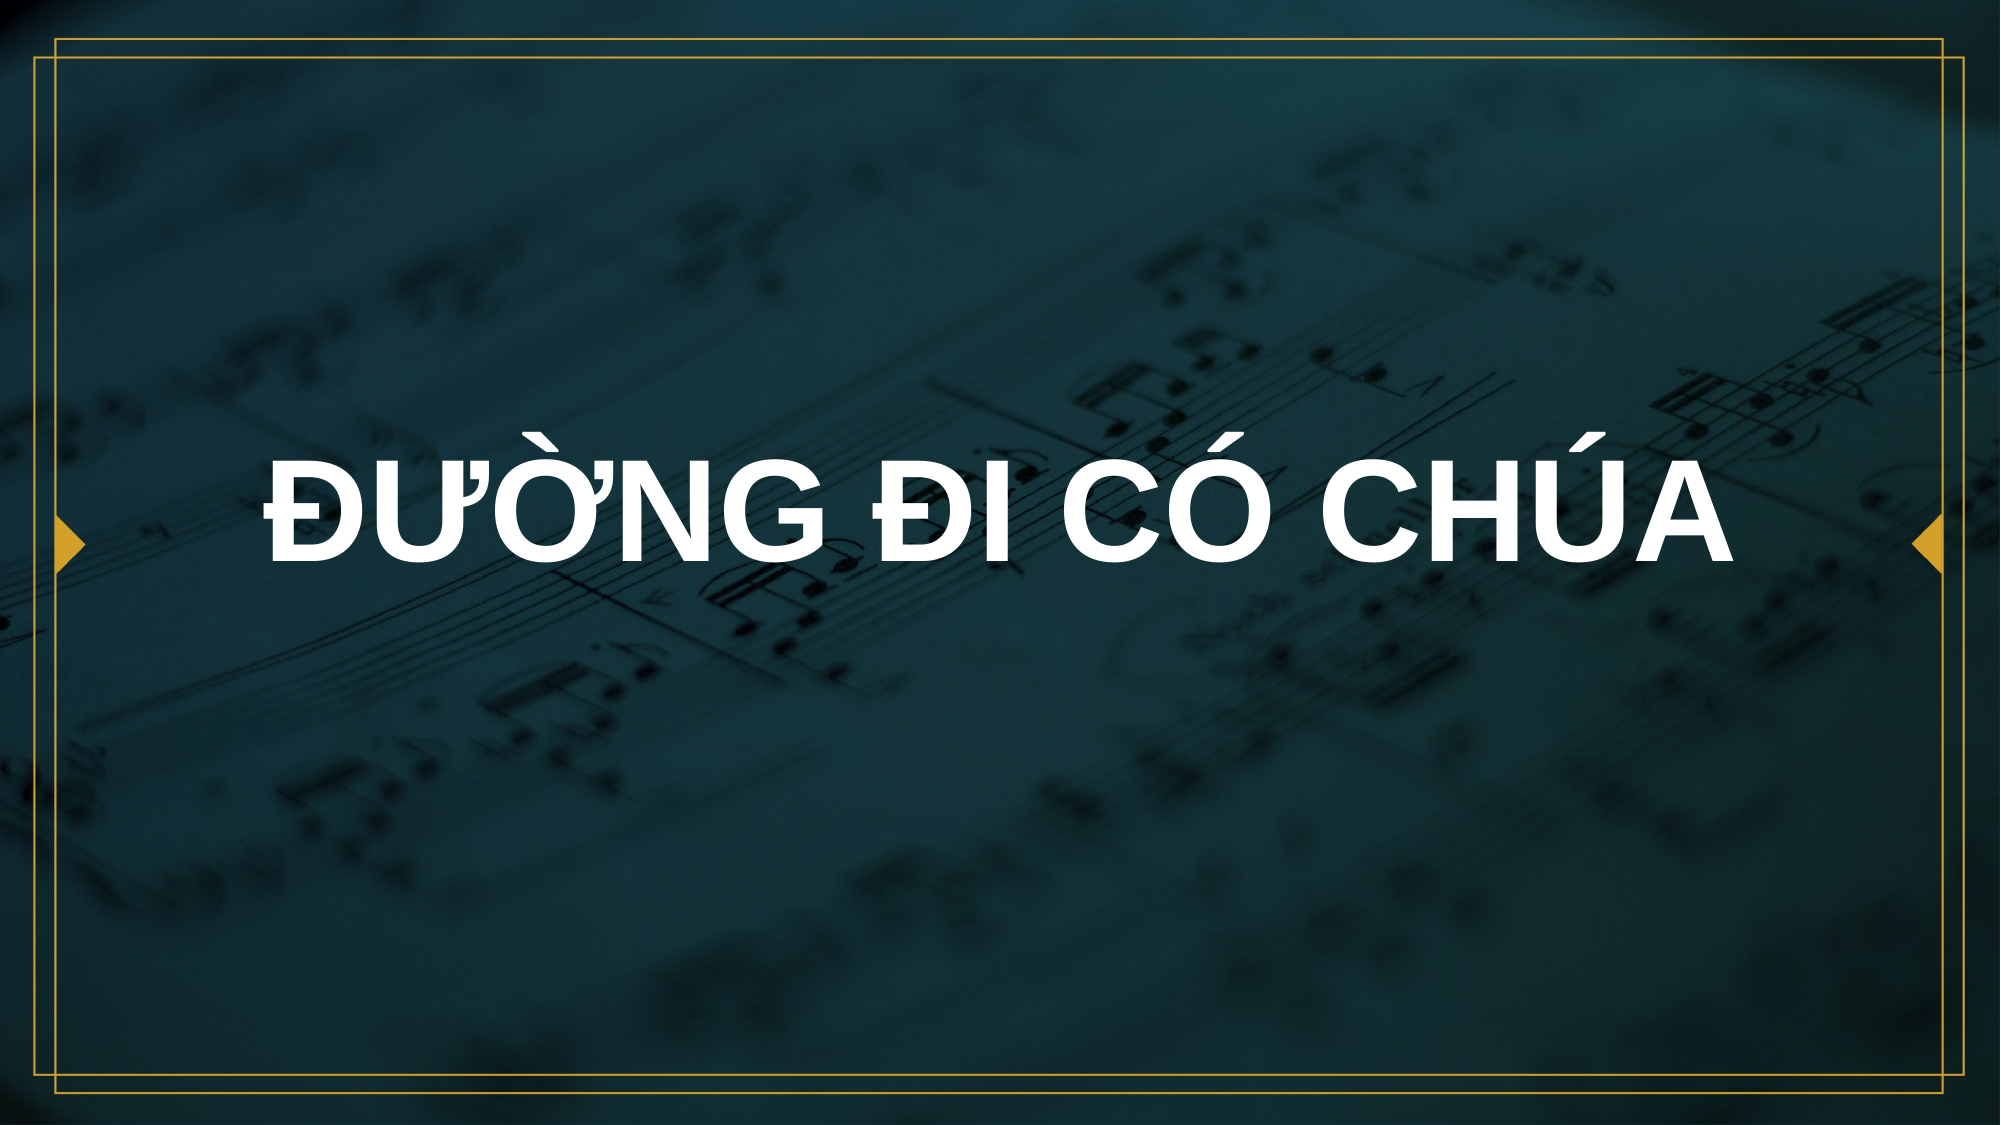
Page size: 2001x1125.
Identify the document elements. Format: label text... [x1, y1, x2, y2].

picture [0, 0, 2000, 1125]
title ĐƯỜNG ĐI CÓ CHÚA [62, 151, 1940, 821]
